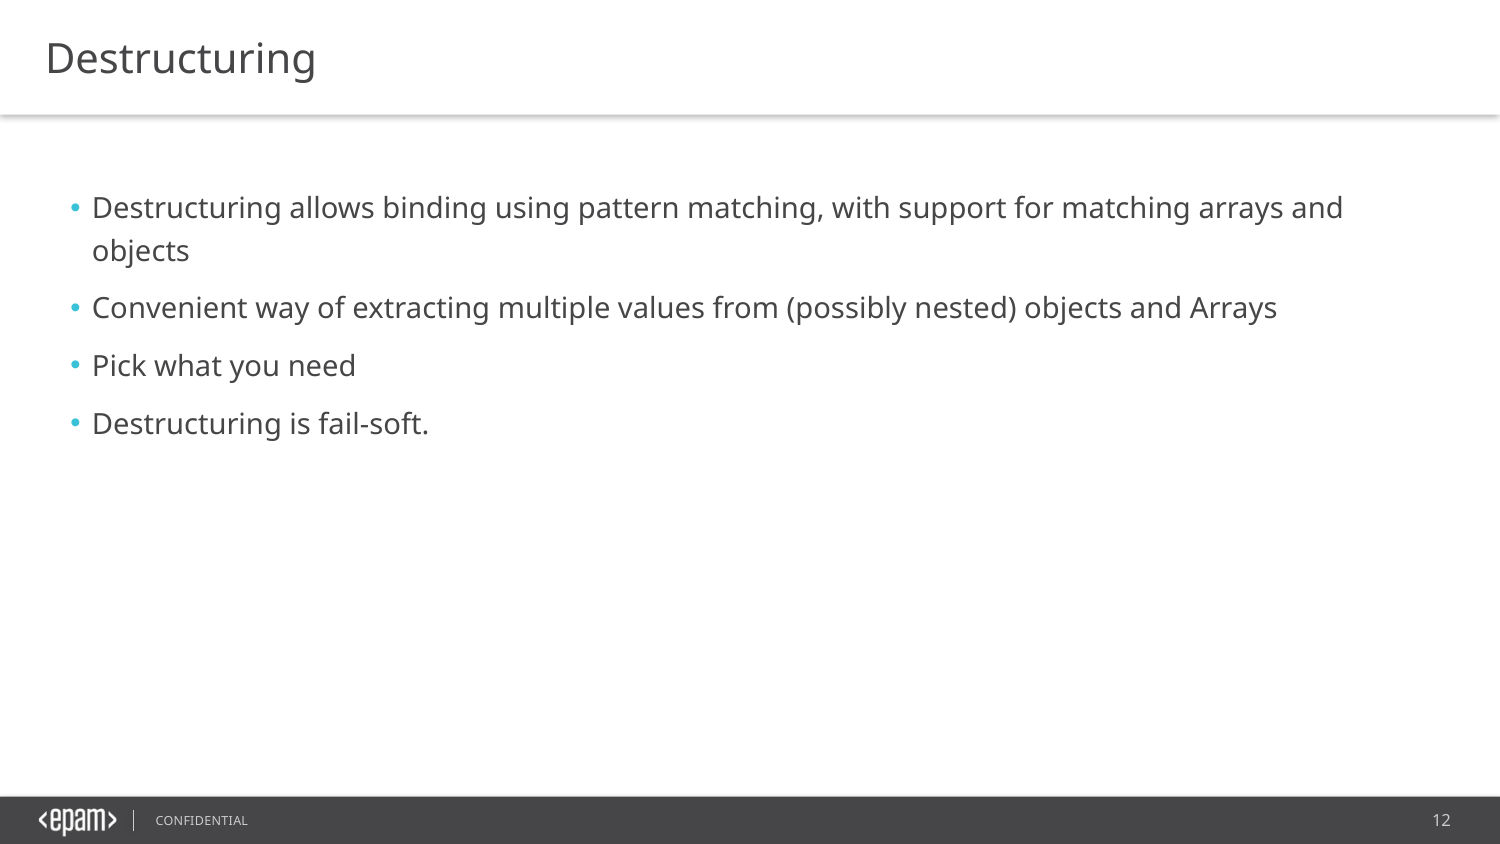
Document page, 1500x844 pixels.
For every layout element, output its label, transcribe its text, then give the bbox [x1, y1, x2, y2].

list Destructuring allows binding using pattern matching, with support for matching arrays and objects Convenient way of extracting multiple values from (possibly nested) objects and Arrays Pick what you need Destructuring is fail-soft. [59, 177, 1428, 733]
list Destructuring [0, 0, 1500, 115]
picture [38, 808, 117, 837]
